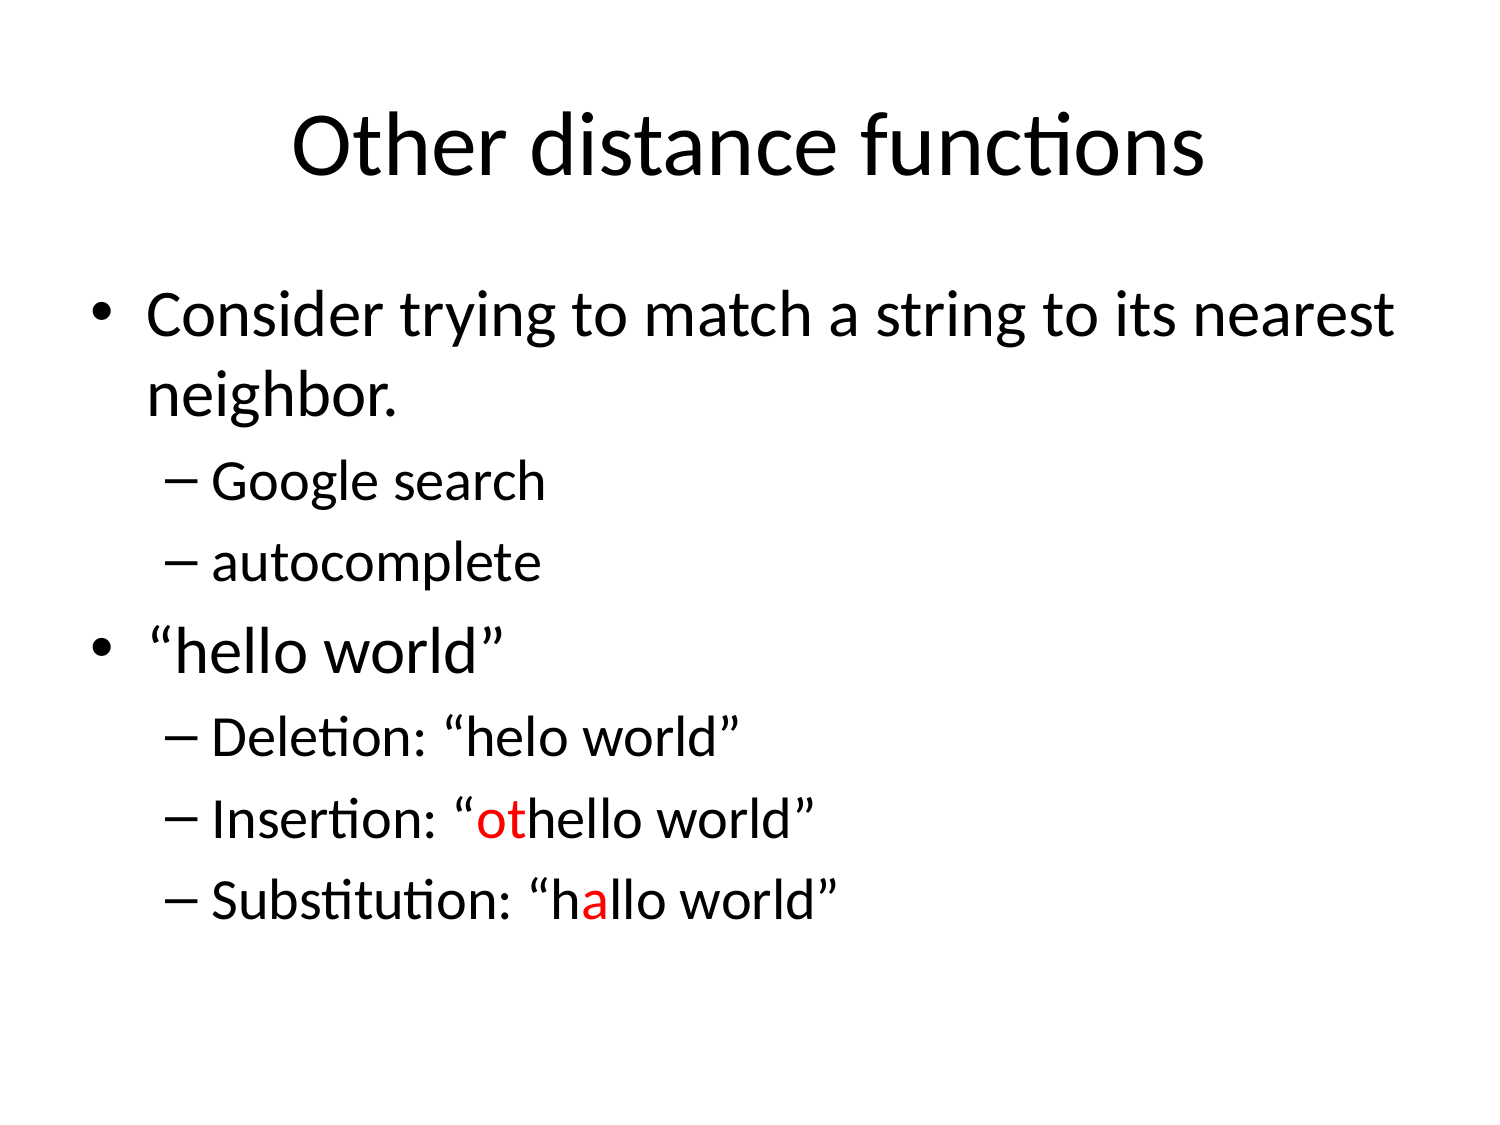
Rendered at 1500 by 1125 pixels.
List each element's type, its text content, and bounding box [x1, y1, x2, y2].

list Consider trying to match a string to its nearest neighbor. Google search autocomplete “hello world” Deletion: “helo world” Insertion: “othello world” Substitution: “hallo world” [75, 262, 1425, 1005]
title Other distance functions [75, 45, 1425, 233]
